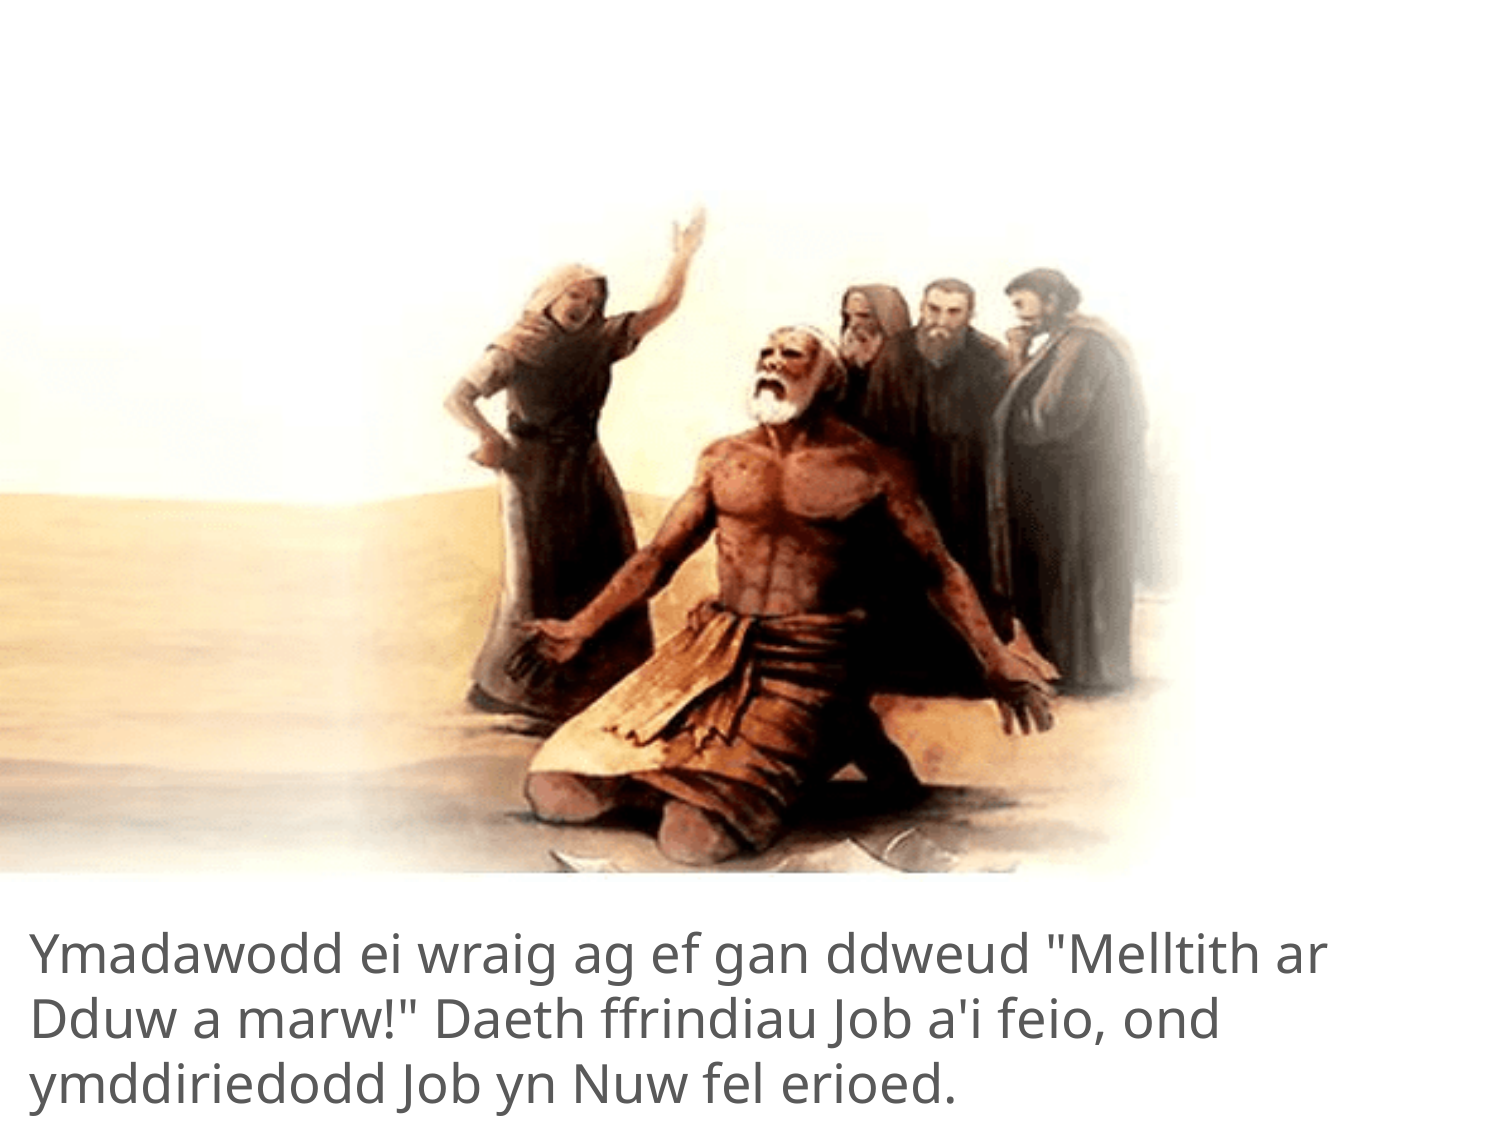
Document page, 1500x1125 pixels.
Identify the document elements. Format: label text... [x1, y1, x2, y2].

picture [0, 124, 1211, 882]
text_box Ymadawodd ei wraig ag ef gan ddweud "Melltith ar Dduw a marw!" Daeth ffrindiau Job a'i feio, ond ymddiriedodd Job yn Nuw fel erioed. [14, 911, 1500, 1122]
